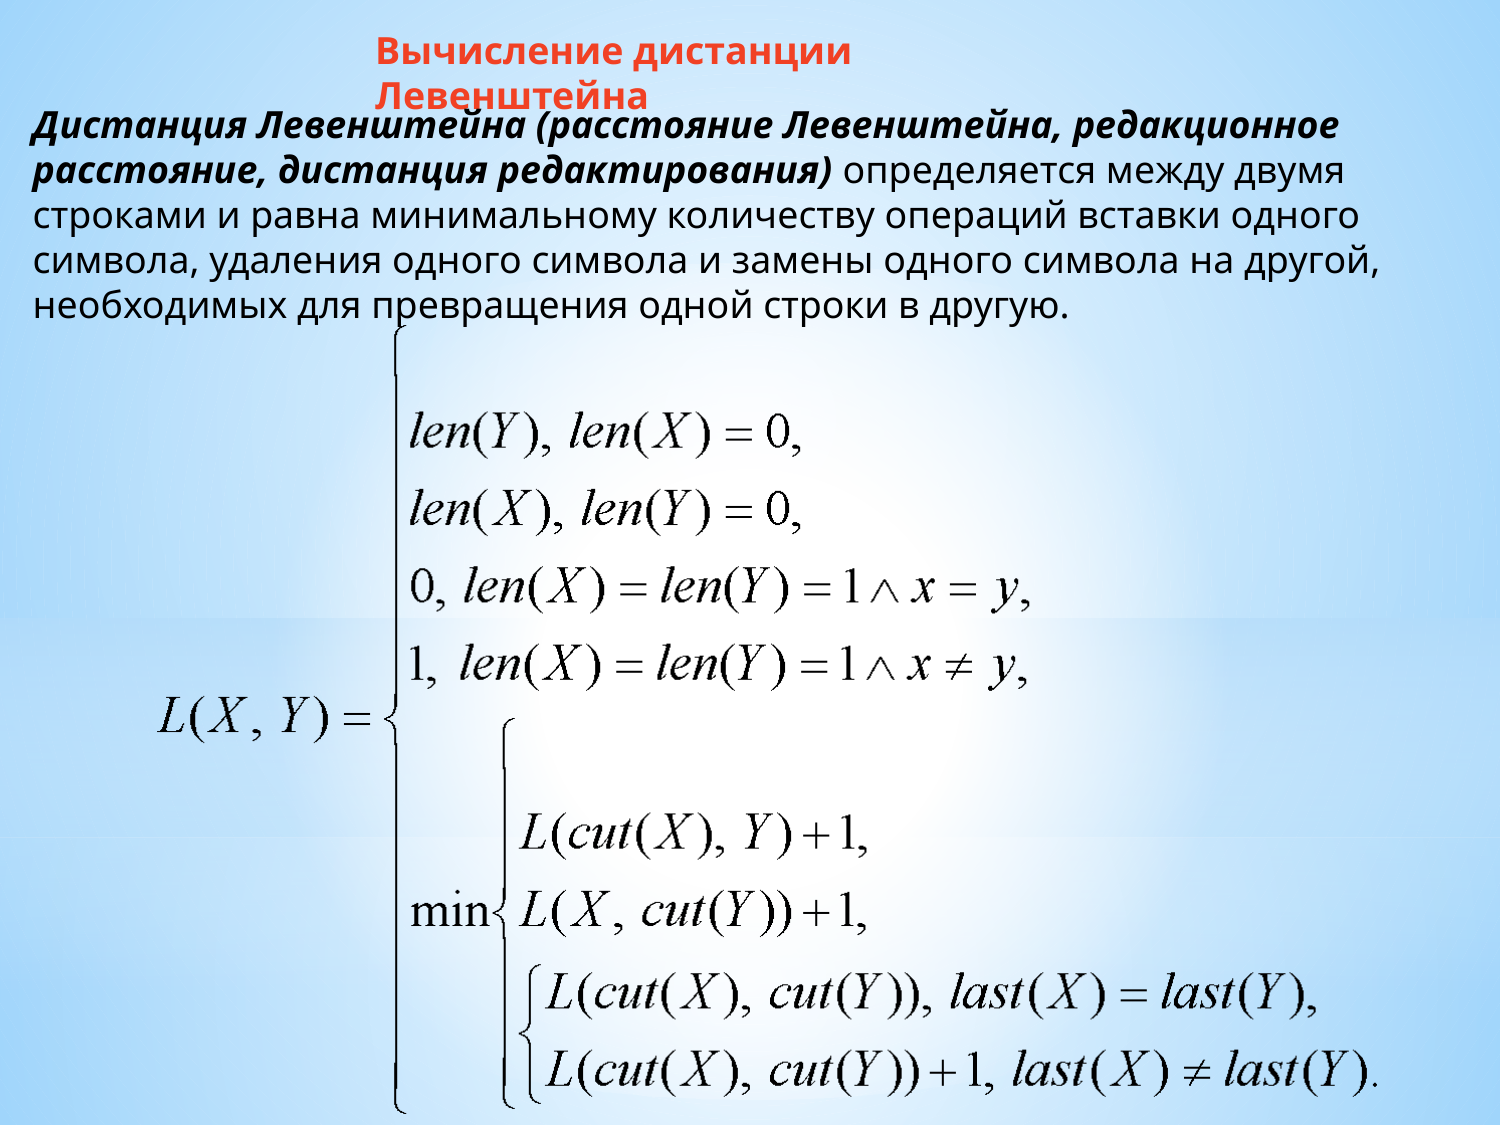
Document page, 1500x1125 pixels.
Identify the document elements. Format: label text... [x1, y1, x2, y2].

text_box Дистанция Левенштейна (расстояние Левенштейна, редакционное расстояние, дистанция редактирования) определяется между двумя строками и равна минимальному количеству операций вставки одного символа, удаления одного символа и замены одного символа на другой, необходимых для превращения одной строки в другую. [17, 93, 1483, 336]
picture [147, 313, 1391, 1125]
text_box Вычисление дистанции Левенштейна [360, 19, 1084, 80]
